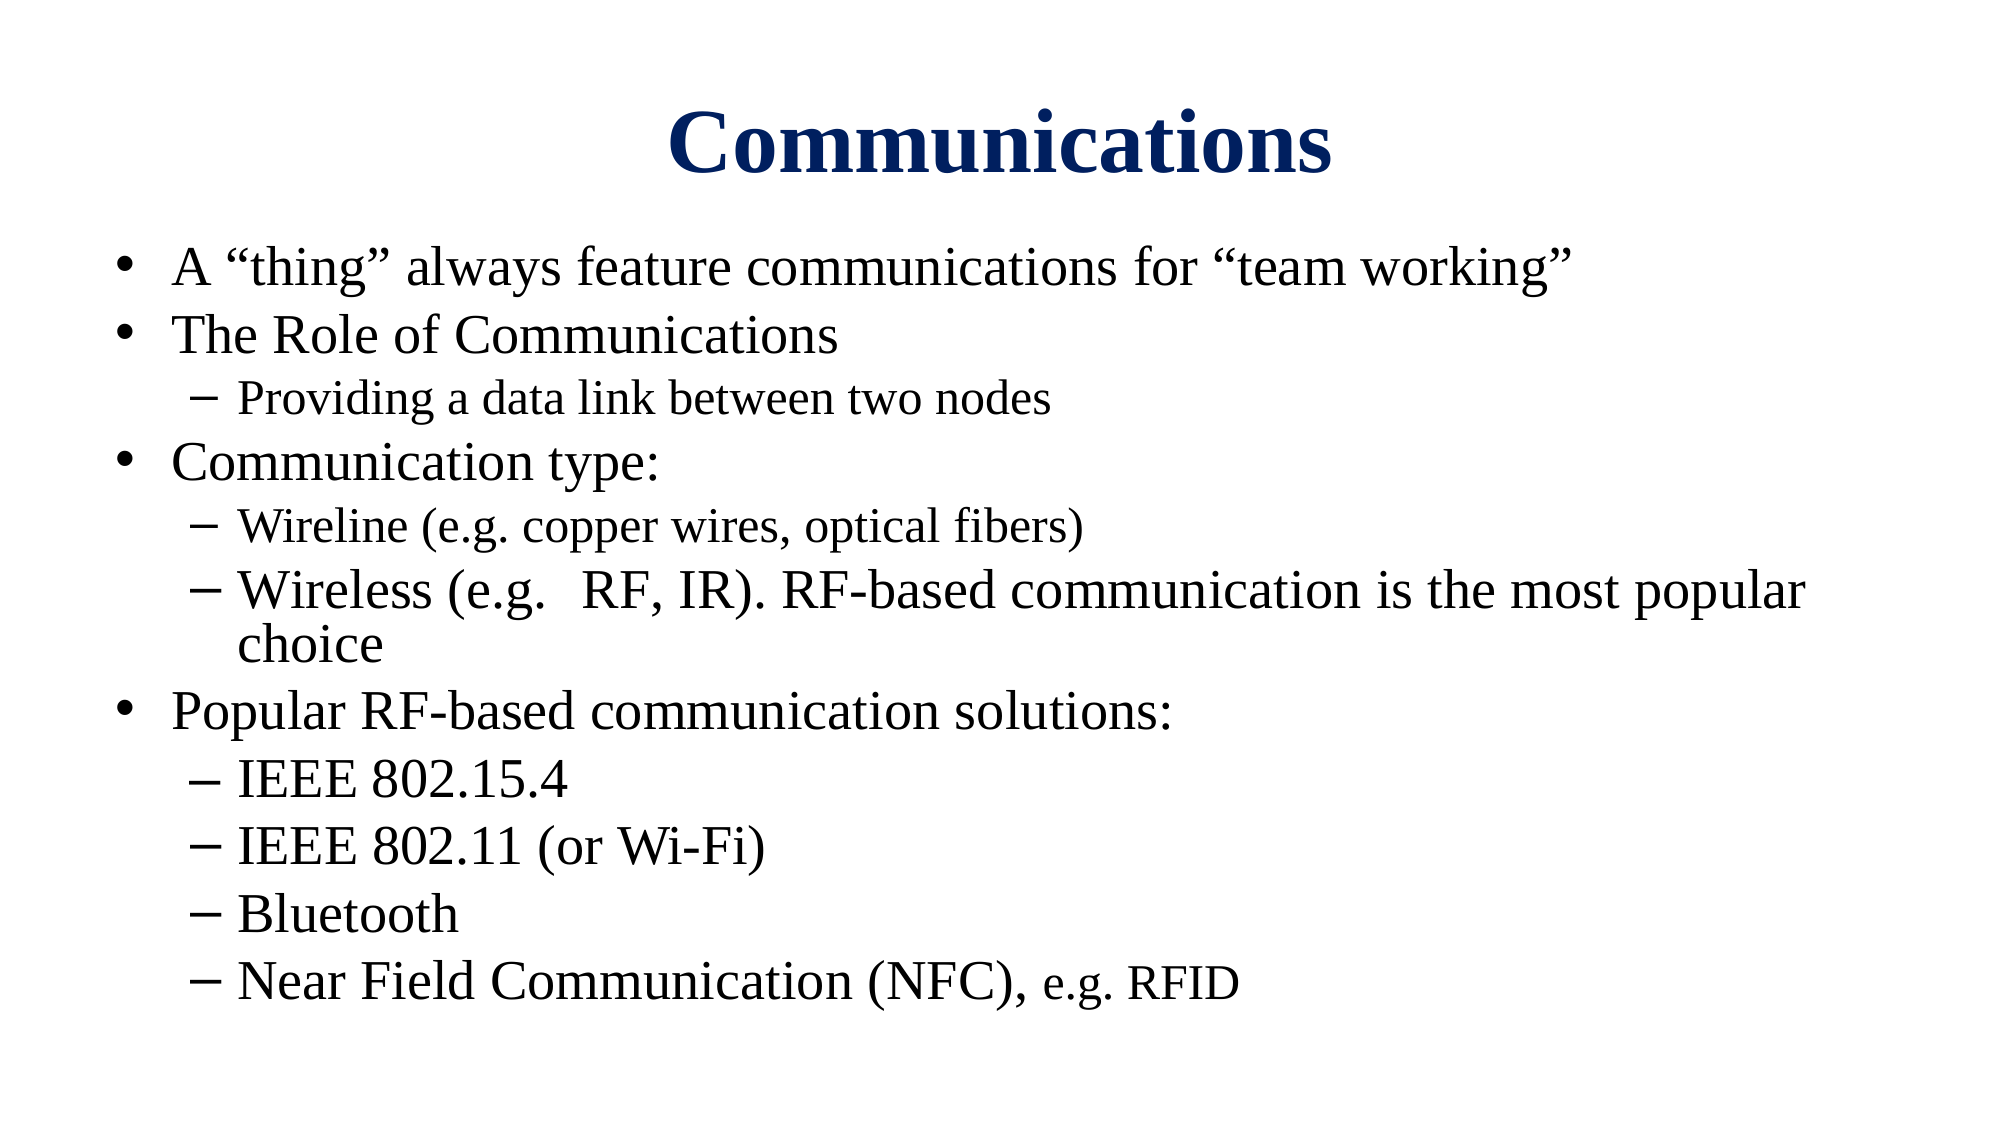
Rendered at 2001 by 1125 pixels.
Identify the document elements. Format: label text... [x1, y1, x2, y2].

text_box A “thing” always feature communications for “team working” The Role of Communications Providing a data link between two nodes Communication type: Wireline (e.g. copper wires, optical fibers) Wireless (e.g. RF, IR). RF-based communication is the most popular choice Popular RF-based communication solutions: – IEEE 802.15.4 IEEE 802.11 (or Wi-Fi) Bluetooth Near Field Communication (NFC), e.g. RFID [112, 227, 1887, 1012]
text_box Communications [663, 78, 1336, 269]
